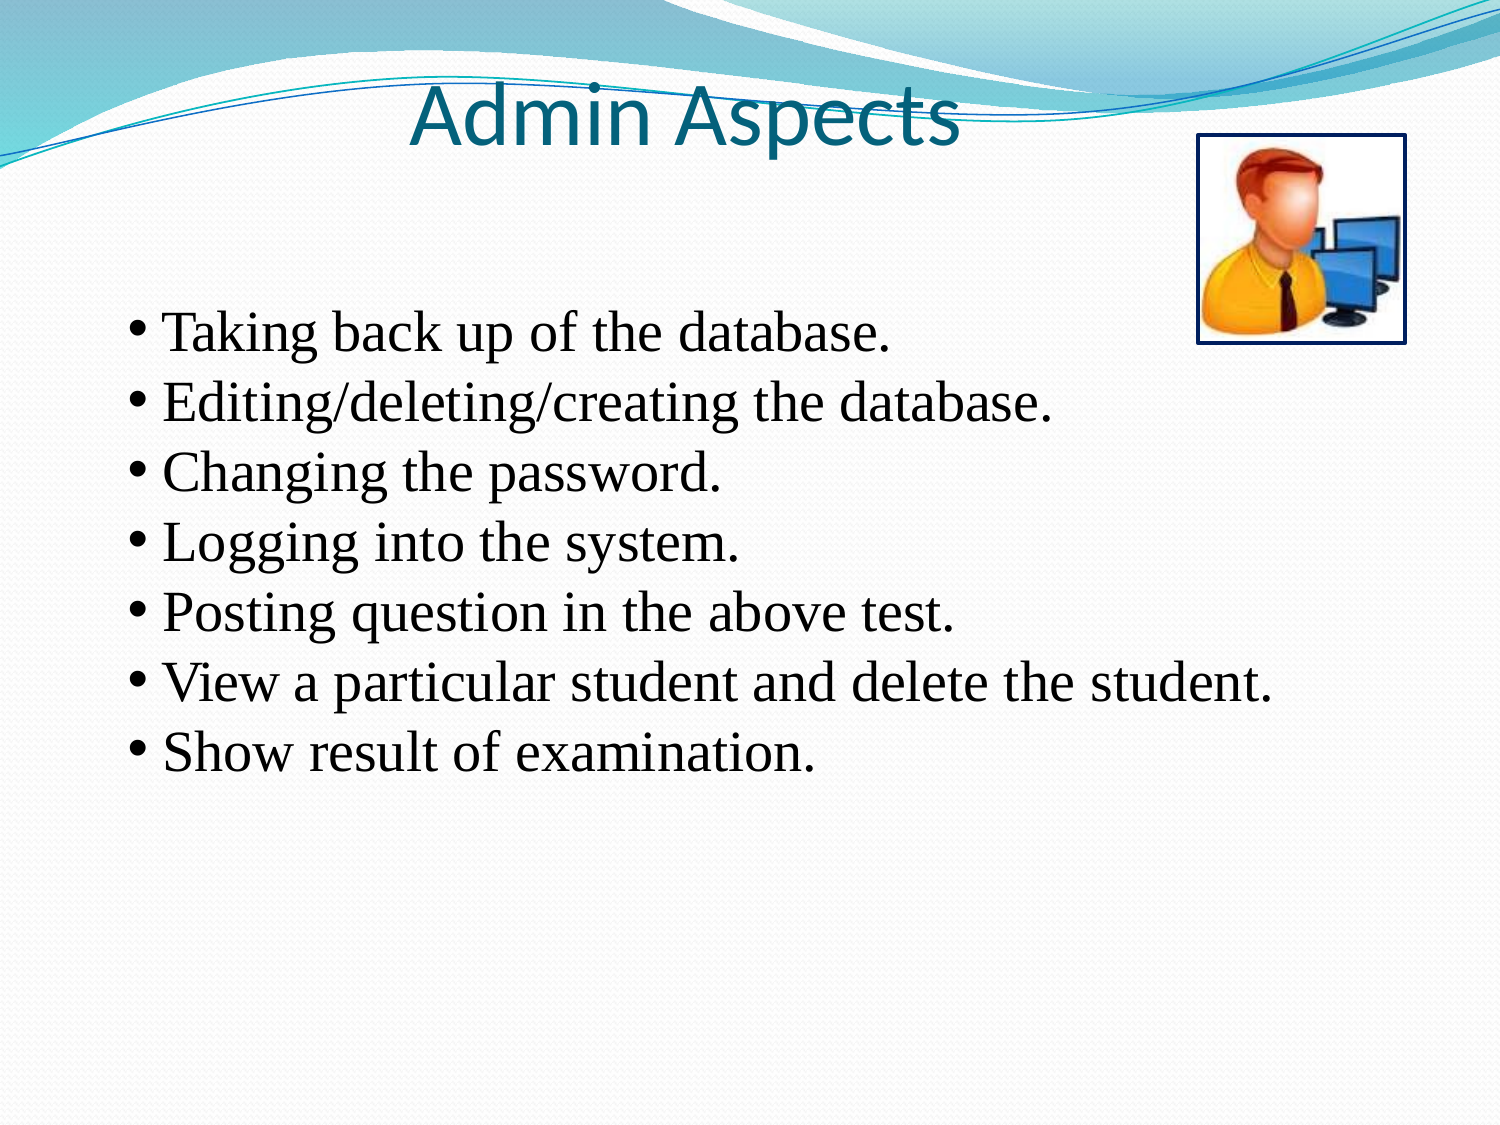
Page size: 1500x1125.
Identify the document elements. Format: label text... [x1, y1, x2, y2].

title Admin Aspects [407, 0, 1001, 165]
text_box Taking back up of the database. Editing/deleting/creating the database. Changing the password. Logging into the system. Posting question in the above test. View a particular student and delete the student. Show result of examination. [125, 290, 1283, 783]
text_box [1197, 135, 1406, 343]
